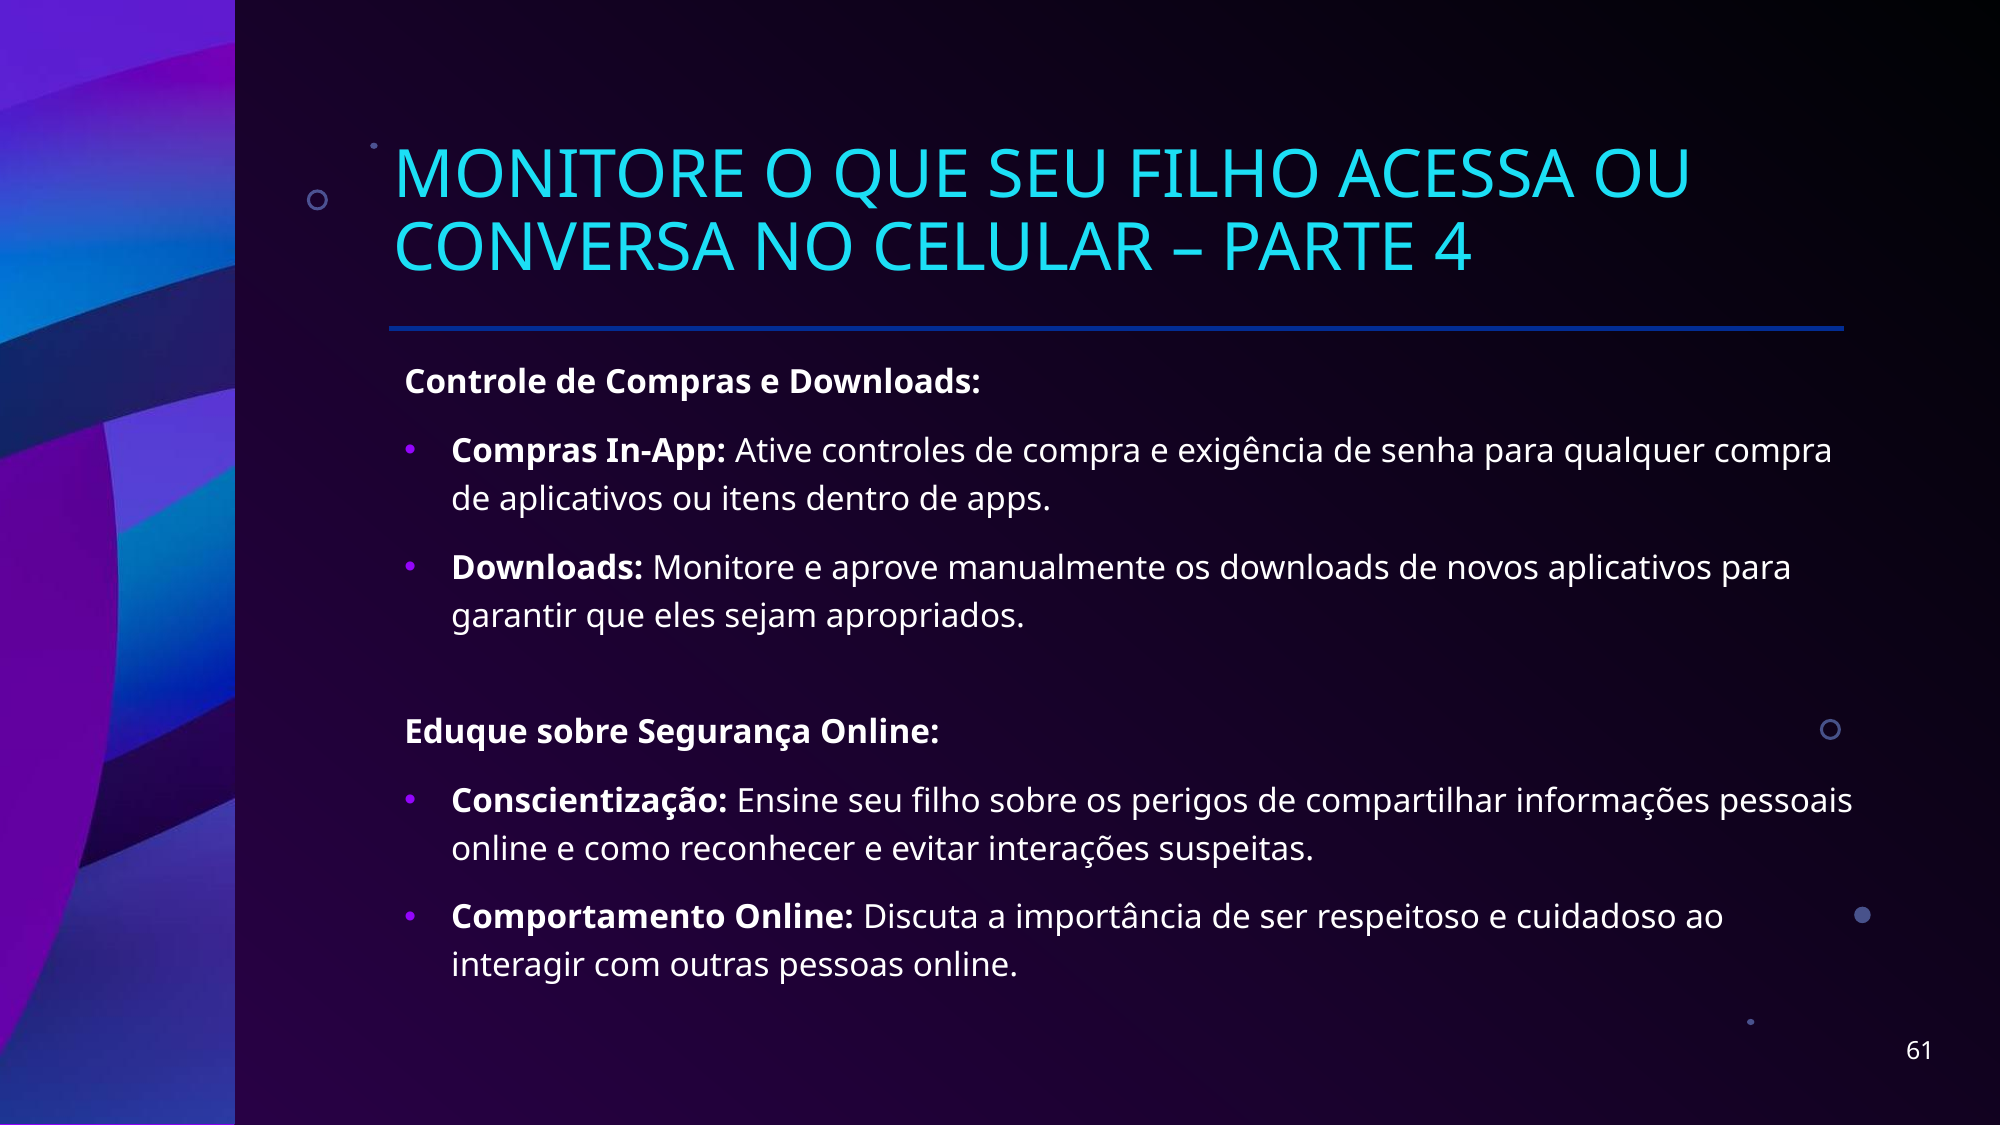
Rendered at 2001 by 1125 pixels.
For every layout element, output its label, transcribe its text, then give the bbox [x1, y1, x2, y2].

slide_number 61 [1871, 1021, 1950, 1082]
list Controle de Compras e Downloads: Compras In-App: Ative controles de compra e exigência de senha para qualquer compra de aplicativos ou itens dentro de apps. Downloads: Monitore e aprove manualmente os downloads de novos aplicativos para garantir que eles sejam apropriados. Eduque sobre Segurança Online: Conscientização: Ensine seu filho sobre os perigos de compartilhar informações pessoais online e como reconhecer e evitar interações suspeitas. Comportamento Online: Discuta a importância de ser respeitoso e cuidadoso ao interagir com outras pessoas online. [389, 345, 1871, 1082]
picture [0, 0, 235, 1124]
title Monitore o que seu Filho Acessa ou Conversa no Celular – parte 4 [393, 26, 1845, 292]
